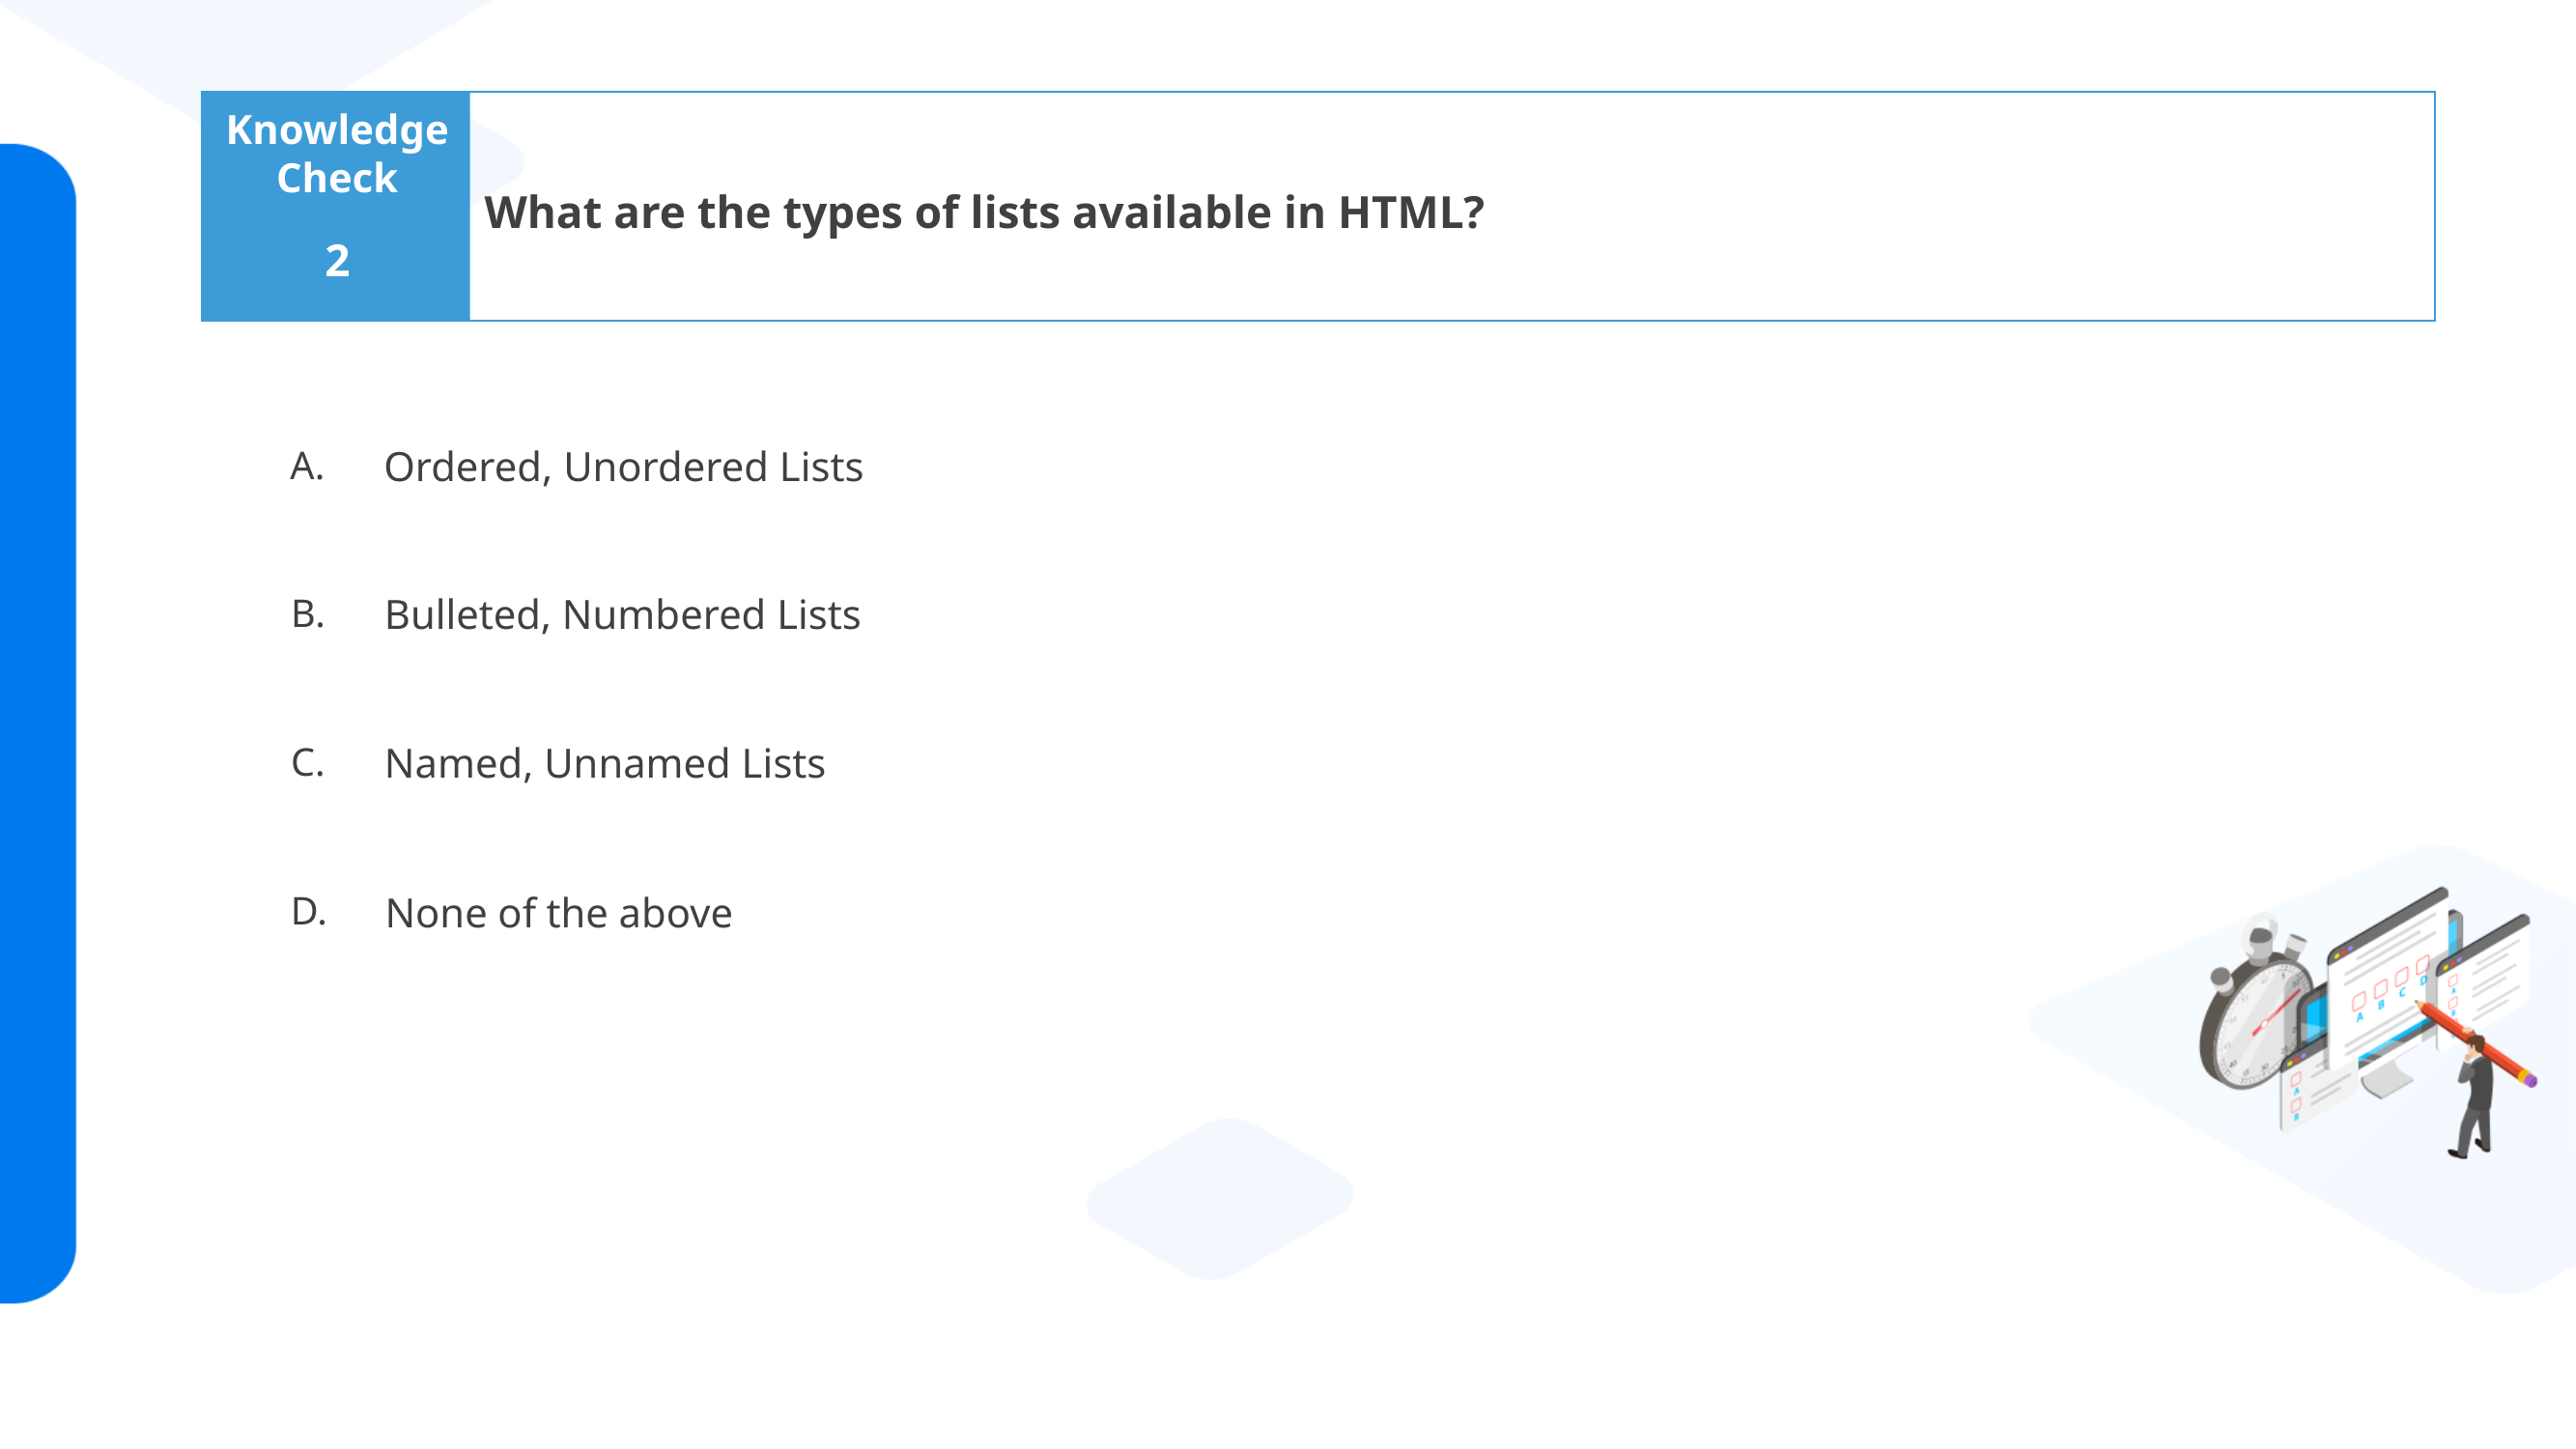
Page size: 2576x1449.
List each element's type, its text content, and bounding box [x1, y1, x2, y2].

list 2 [247, 188, 428, 321]
picture [0, 0, 2576, 1449]
list Ordered, Unordered Lists [369, 427, 2152, 560]
list Named, Unnamed Lists [369, 724, 2153, 857]
list Bulleted, Numbered Lists [369, 575, 2153, 708]
list None of the above [370, 873, 2154, 1007]
list What are the types of lists available in HTML? [469, 92, 2436, 322]
